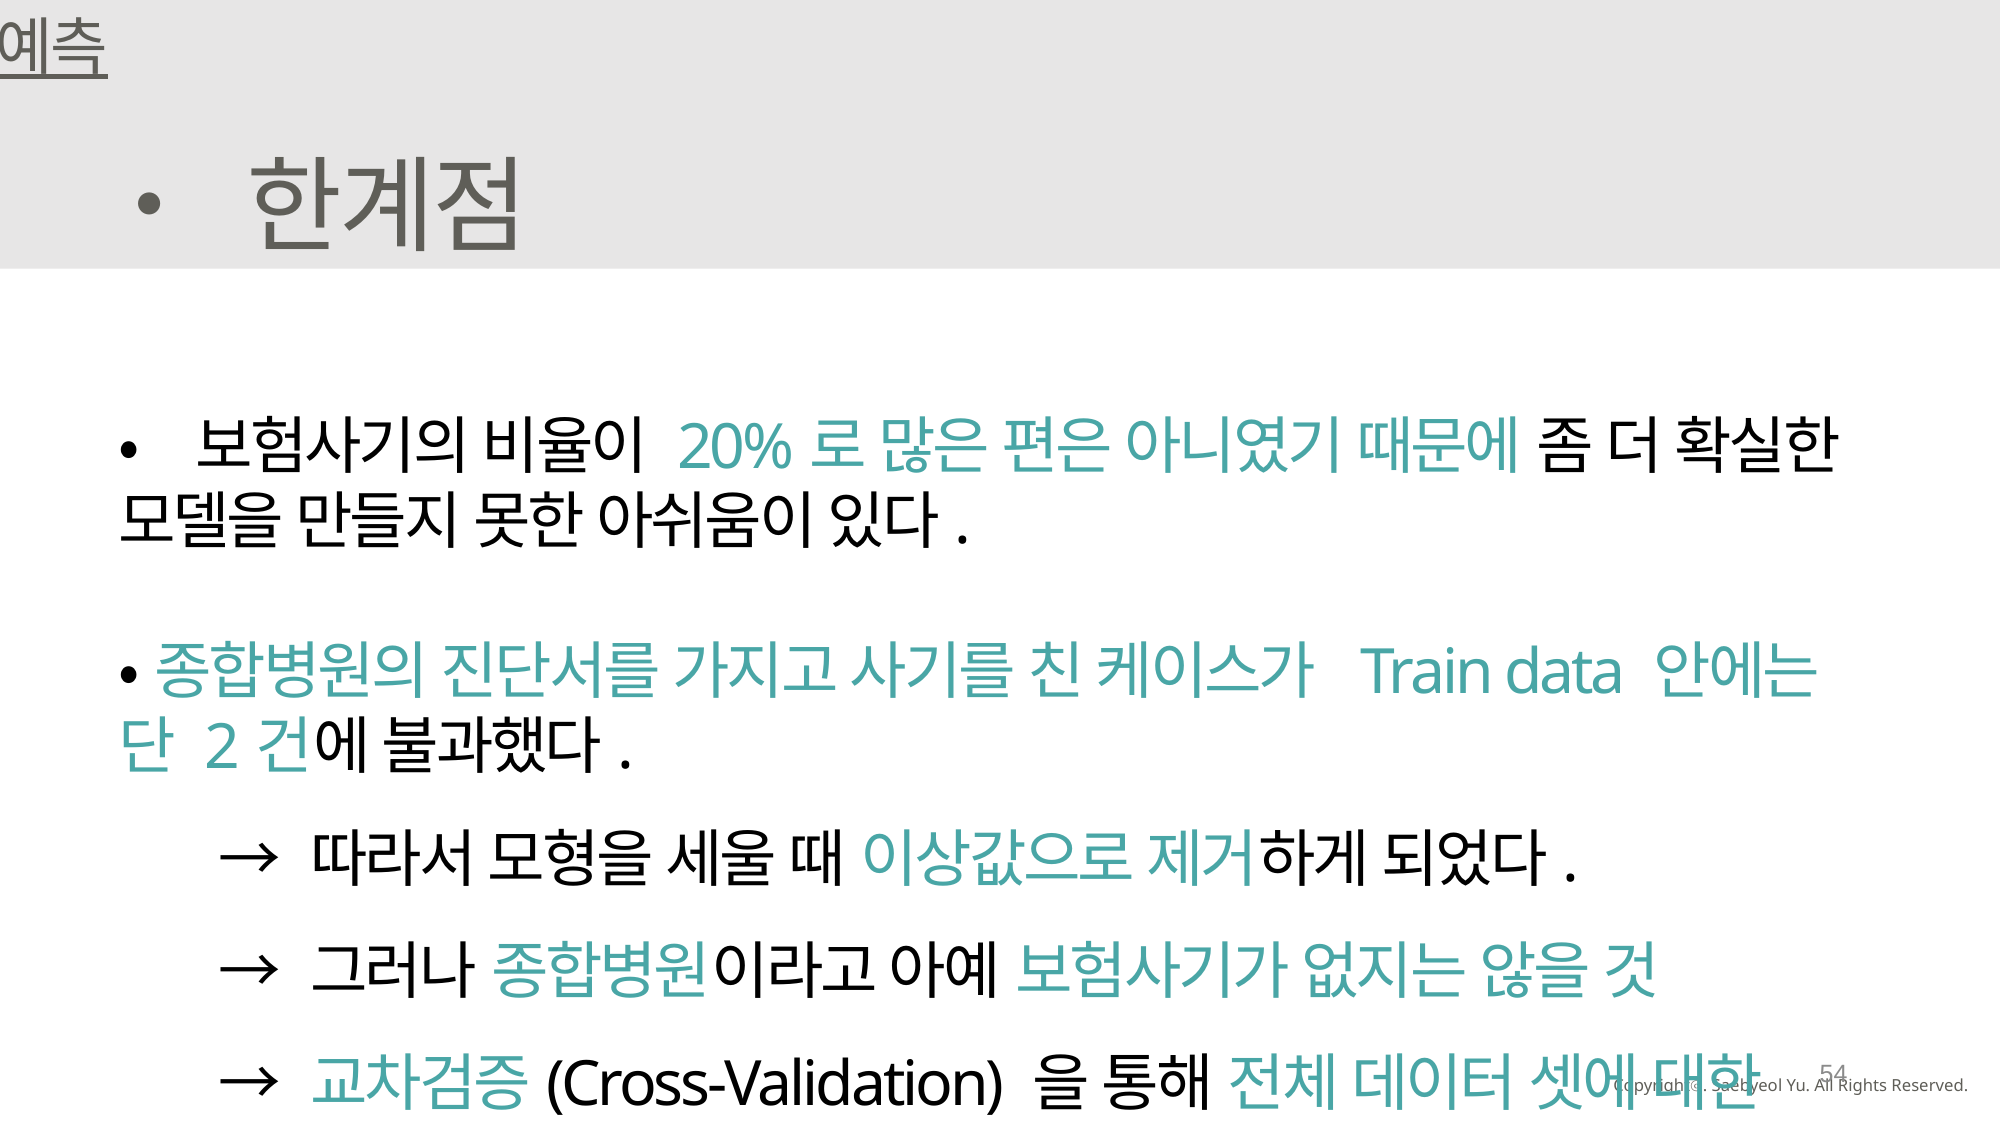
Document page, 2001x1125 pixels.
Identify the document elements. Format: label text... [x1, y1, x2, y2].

text_box 예측 [0, 0, 123, 90]
slide_number 54 [1412, 1042, 1863, 1103]
text_box • 한계점 [82, 131, 1154, 272]
text_box [0, 0, 2000, 270]
text_box •보험사기의 비율이 20%로 많은 편은 아니였기 때문에 좀 더 확실한 모델을 만들지 못한 아쉬움이 있다. •종합병원의 진단서를 가지고 사기를 친 케이스가 Train data 안에는 단 2건에 불과했다. → 따라서 모형을 세울 때 이상값으로 제거하게 되었다. → 그러나 종합병원이라고 아예 보험사기가 없지는 않을 것 → 교차검증(Cross-Validation) 을 통해 전체 데이터 셋에 대한 모델을 세운다면 해결 가능 [103, 399, 1896, 1125]
